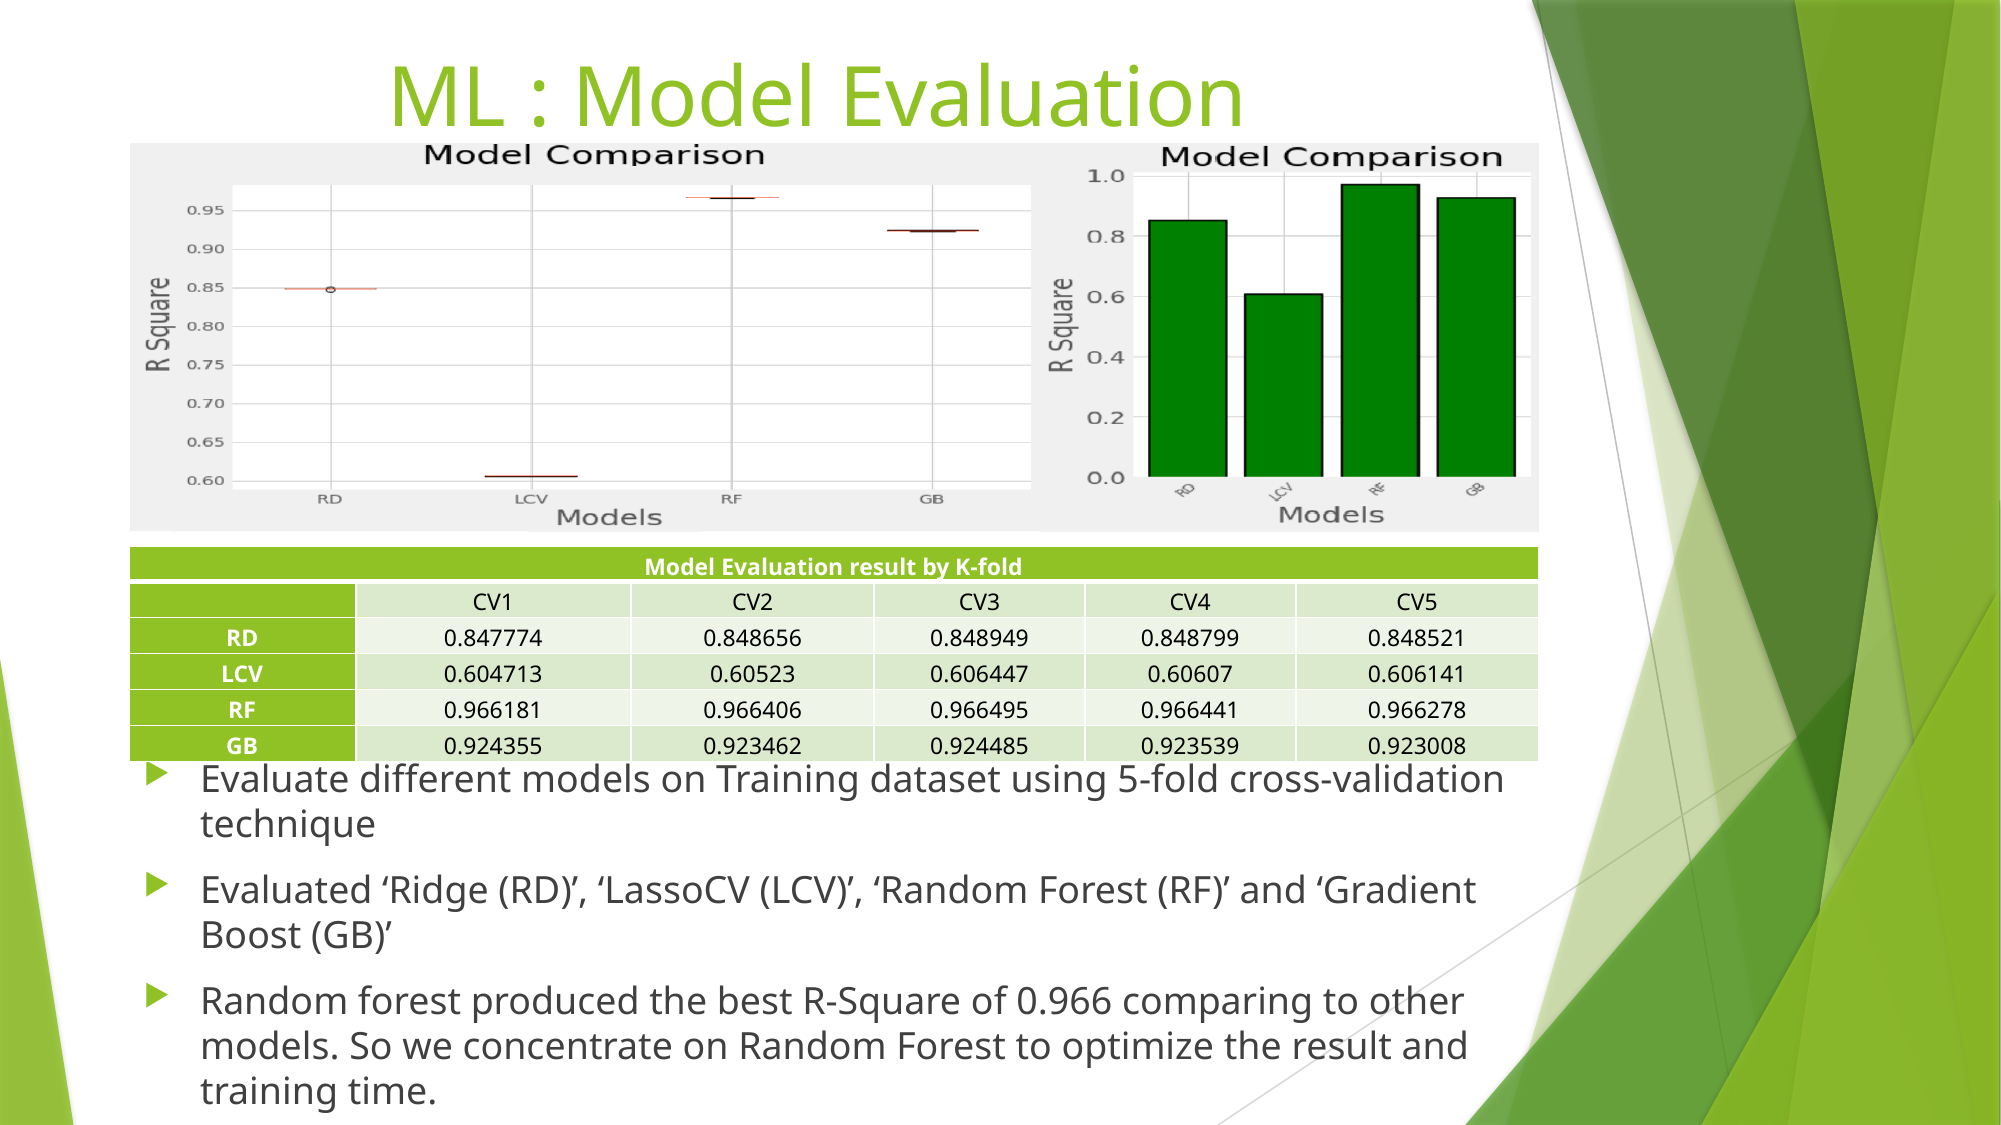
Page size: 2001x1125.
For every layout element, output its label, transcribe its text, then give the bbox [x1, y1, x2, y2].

table_cell 0.848656 [632, 618, 873, 653]
table_cell 0.966406 [632, 690, 873, 725]
table_cell 0.848949 [875, 618, 1084, 653]
table_cell 0.604713 [357, 654, 630, 689]
table_cell RD [130, 618, 355, 653]
table_header Model Evaluation result by K-fold [130, 547, 1538, 579]
table_cell CV5 [1297, 584, 1538, 617]
table_cell 0.606141 [1297, 654, 1538, 689]
table_cell RF [130, 690, 355, 725]
picture [128, 143, 1540, 532]
table_cell LCV [130, 654, 355, 689]
table_cell 0.966495 [875, 690, 1084, 725]
table_cell 0.924485 [875, 726, 1084, 761]
table_cell CV2 [632, 584, 873, 617]
table_cell 0.847774 [357, 618, 630, 653]
table_cell CV1 [357, 584, 630, 617]
title ML : Model Evaluation [112, 35, 1523, 144]
table_cell GB [130, 726, 355, 761]
table_cell 0.966441 [1086, 690, 1295, 725]
table_cell 0.966278 [1297, 690, 1538, 725]
list Evaluate different models on Training dataset using 5-fold cross-validation technique Evaluated ‘Ridge (RD)’, ‘LassoCV (LCV)’, ‘Random Forest (RF)’ and ‘Gradient Boost (GB)’ Random forest produced the best R-Square of 0.966 comparing to other models. So we concentrate on Random Forest to optimize the result and training time. [128, 762, 1539, 1125]
table_cell 0.60523 [632, 654, 873, 689]
table_cell 0.606447 [875, 654, 1084, 689]
table_cell 0.966181 [357, 690, 630, 725]
table_cell 0.848799 [1086, 618, 1295, 653]
table_cell 0.923539 [1086, 726, 1295, 761]
table_cell CV4 [1086, 584, 1295, 617]
table_cell 0.923462 [632, 726, 873, 761]
table_cell 0.923008 [1297, 726, 1538, 761]
table_cell CV3 [875, 584, 1084, 617]
table_cell [130, 584, 355, 617]
table_cell 0.60607 [1086, 654, 1295, 689]
table_cell 0.924355 [357, 726, 630, 761]
table_cell 0.848521 [1297, 618, 1538, 653]
